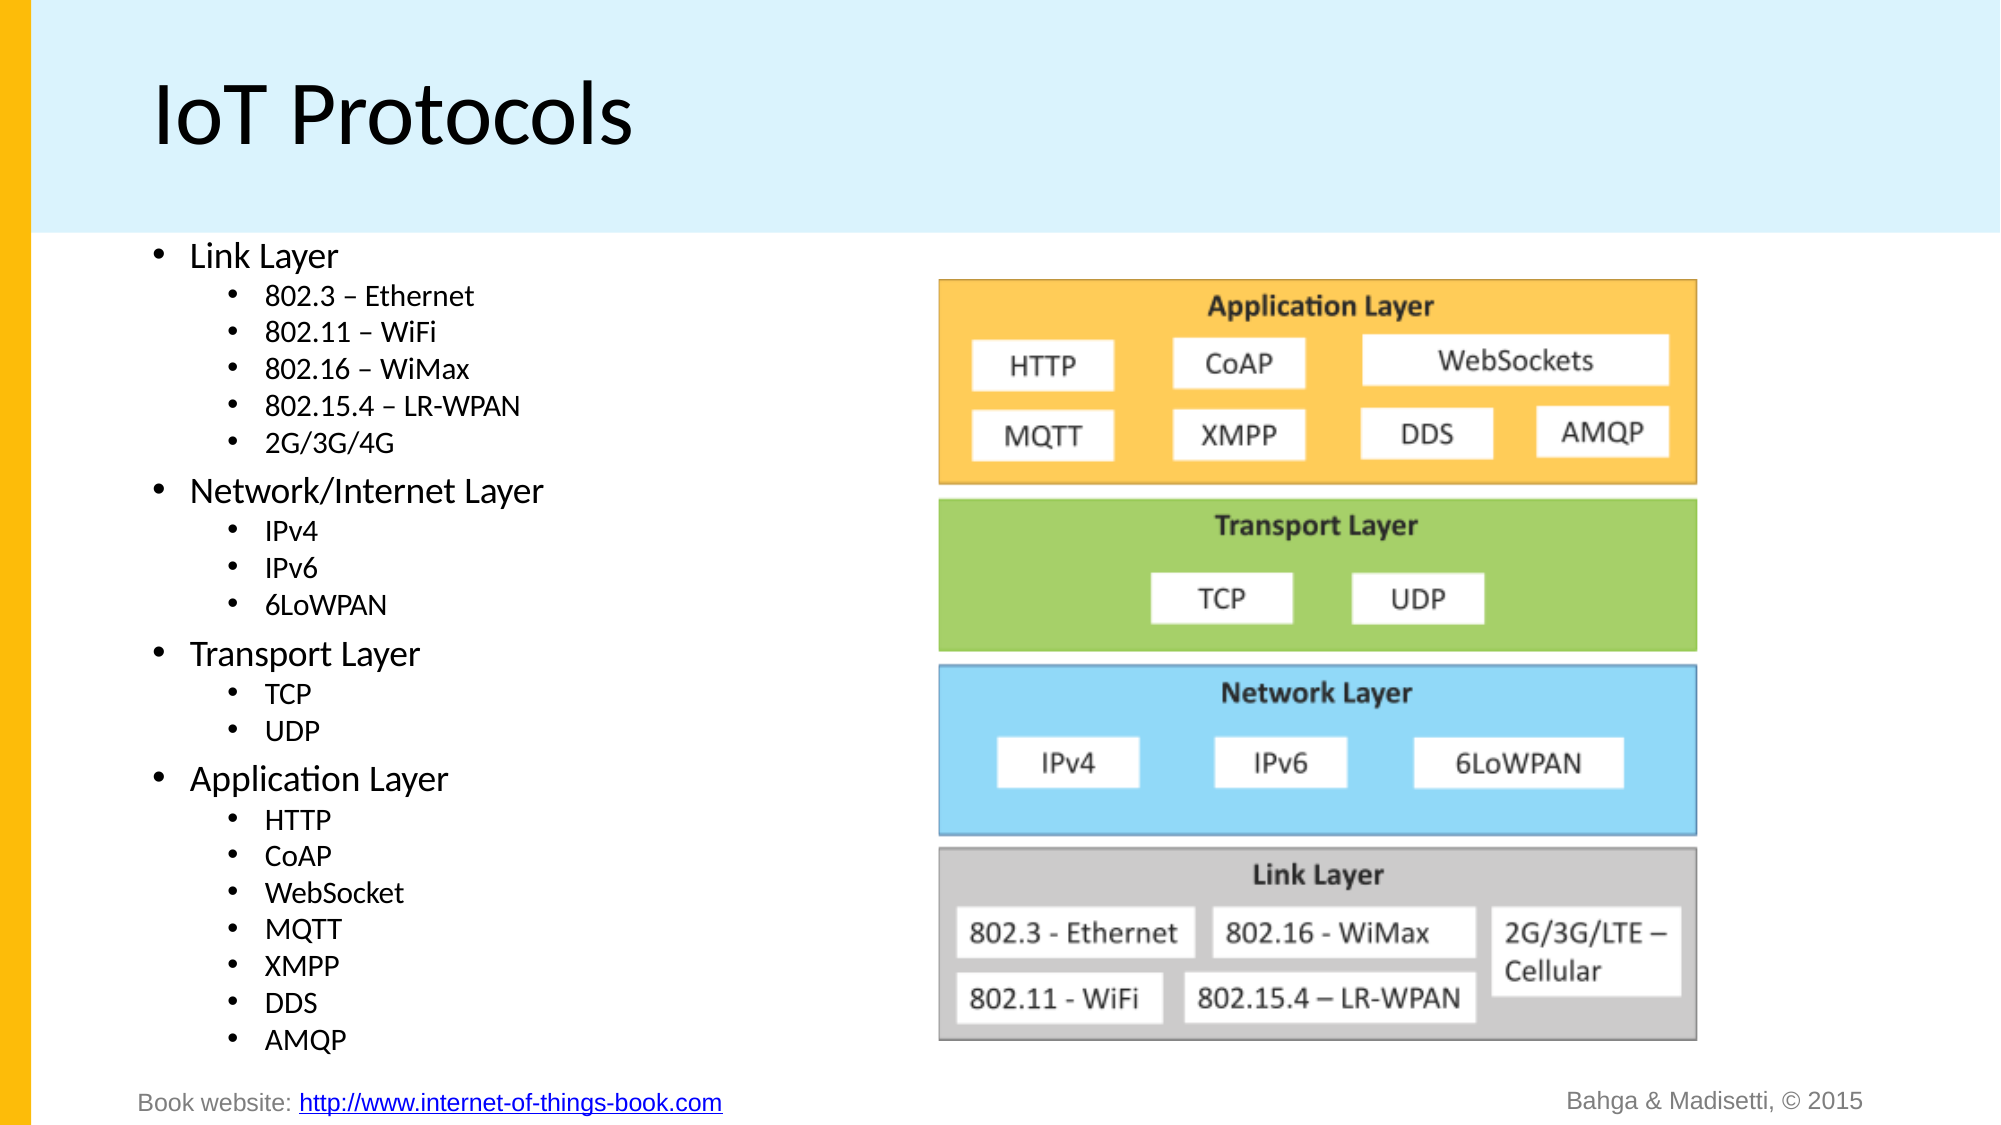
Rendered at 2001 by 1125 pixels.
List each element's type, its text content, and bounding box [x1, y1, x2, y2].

text_box Bahga & Madisetti, © 2015 [1701, 1082, 1867, 1115]
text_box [0, 0, 1698, 1125]
